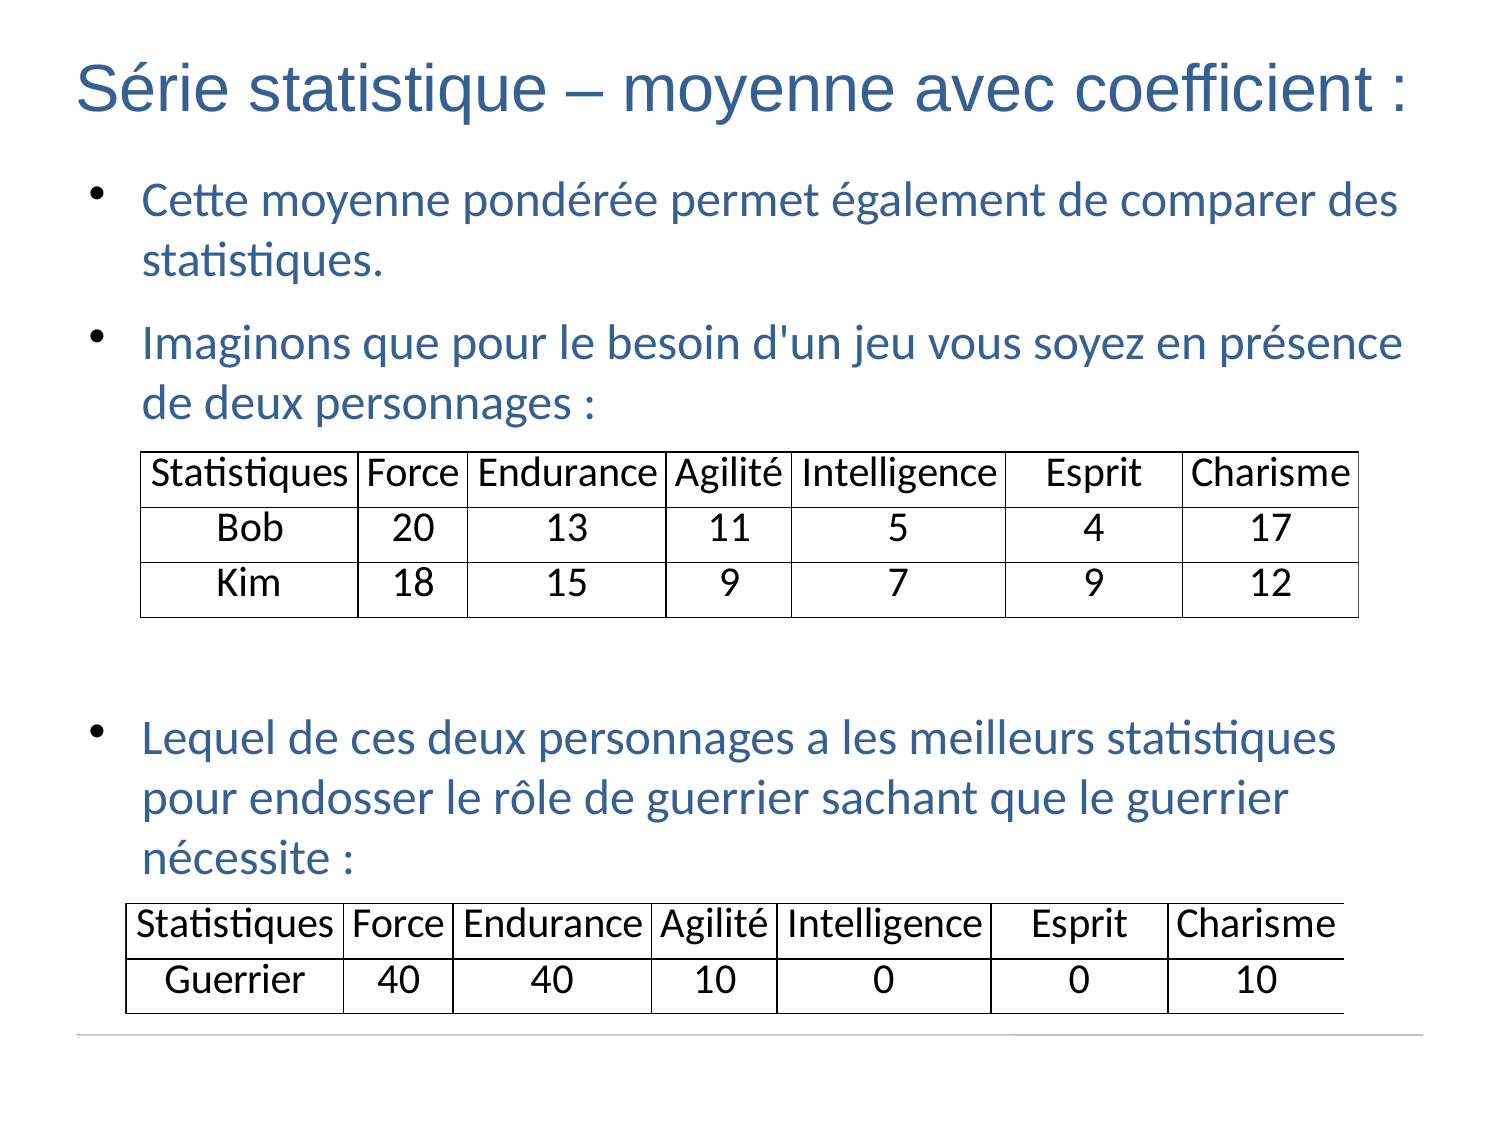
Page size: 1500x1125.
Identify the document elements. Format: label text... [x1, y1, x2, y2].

picture [139, 451, 1361, 619]
picture [124, 902, 1346, 1016]
text_box Cette moyenne pondérée permet également de comparer des statistiques. Imaginons que pour le besoin d'un jeu vous soyez en présence de deux personnages : Lequel de ces deux personnages a les meilleurs statistiques pour endosser le rôle de guerrier sachant que le guerrier nécessite : [75, 166, 1425, 1005]
text_box Série statistique – moyenne avec coefficient : [75, 45, 1425, 166]
